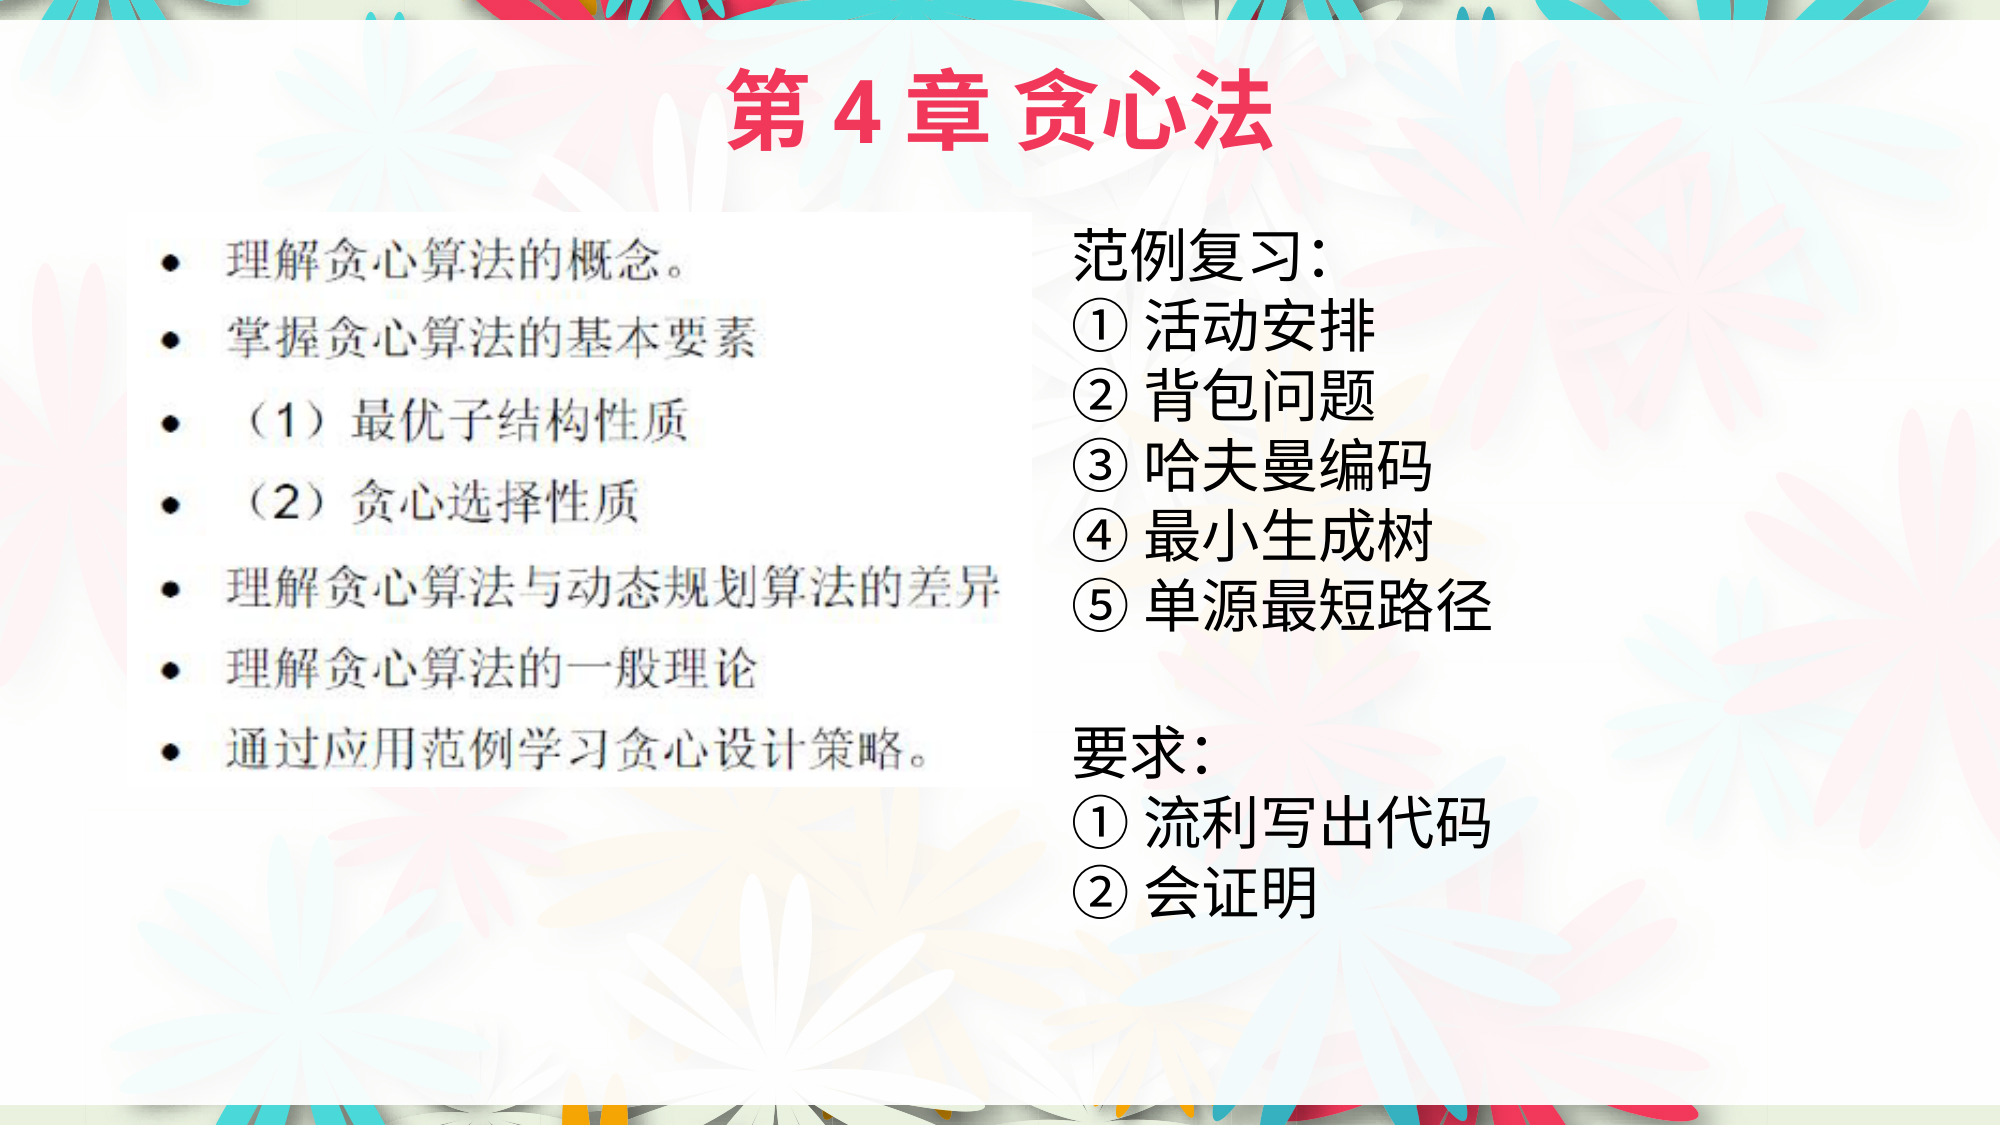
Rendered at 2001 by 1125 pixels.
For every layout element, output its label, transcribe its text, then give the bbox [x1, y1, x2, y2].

picture [0, 0, 2000, 20]
picture [0, 1105, 2000, 1125]
text_box 范例复习： ①活动安排 ②背包问题 ③哈夫曼编码 ④最小生成树 ⑤单源最短路径 [1056, 212, 1689, 647]
title 第4章 贪心法 [272, 59, 1728, 170]
text_box 要求： ①流利写出代码 ②会证明 [1056, 708, 1689, 934]
picture [127, 212, 1032, 787]
